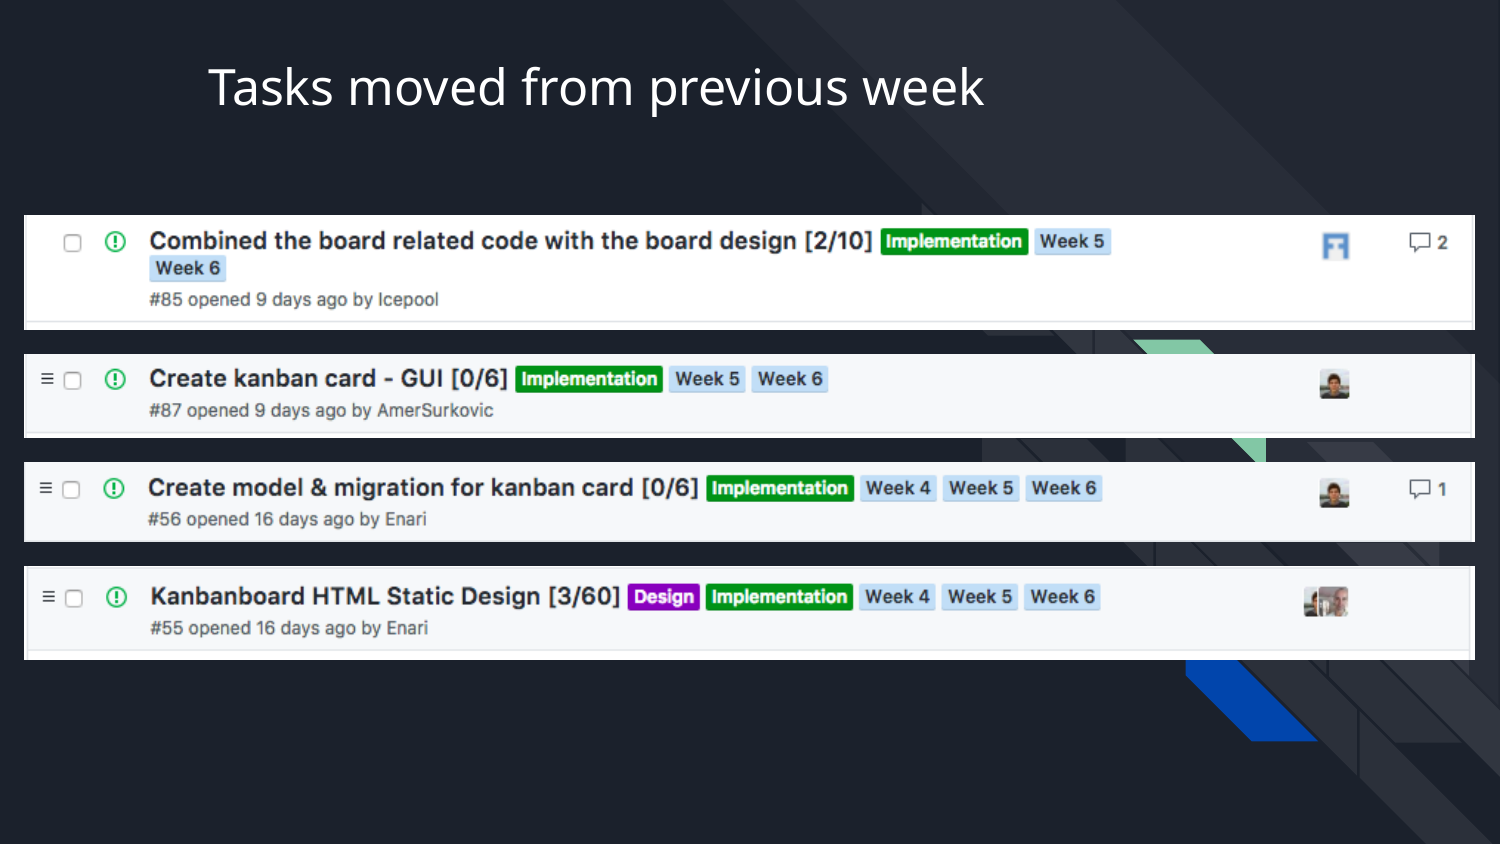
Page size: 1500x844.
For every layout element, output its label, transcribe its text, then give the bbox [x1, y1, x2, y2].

picture [24, 354, 1476, 438]
picture [24, 215, 1476, 330]
picture [24, 461, 1476, 542]
text_box Tasks moved from previous week [193, 40, 1348, 191]
picture [24, 566, 1476, 660]
